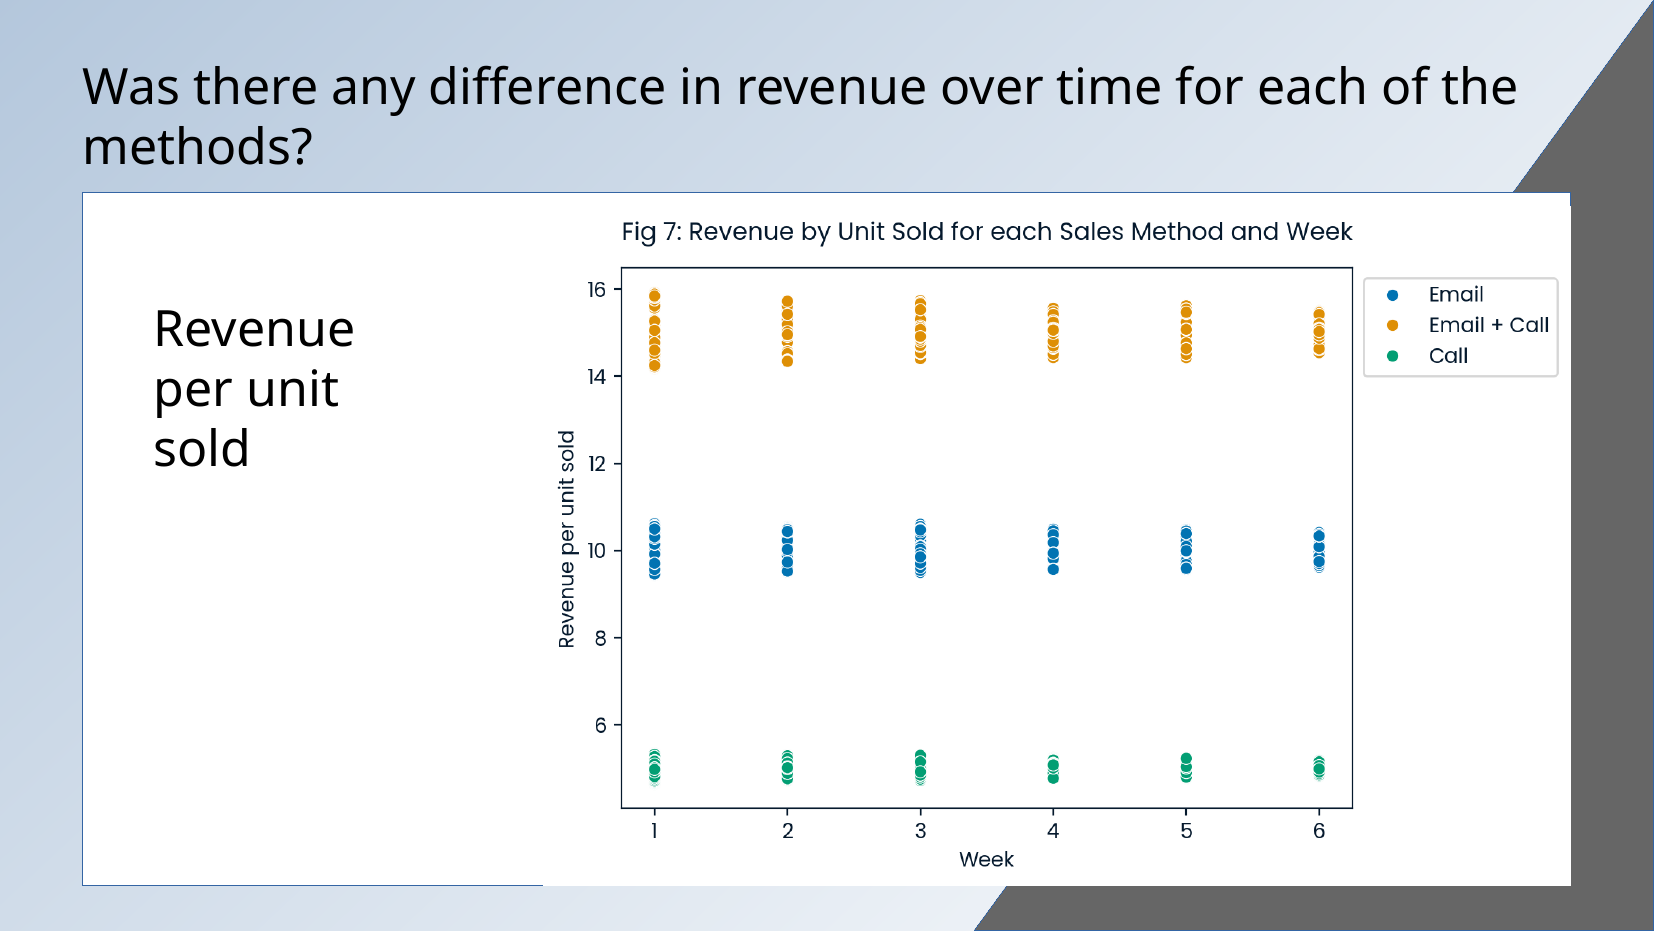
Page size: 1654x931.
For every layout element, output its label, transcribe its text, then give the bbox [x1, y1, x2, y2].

list Revenue per unit sold [82, 206, 443, 747]
title Was there any difference in revenue over time for each of the methods? [82, 37, 1571, 192]
picture [543, 206, 1571, 886]
text_box [974, 0, 1654, 931]
text_box [82, 192, 1571, 886]
